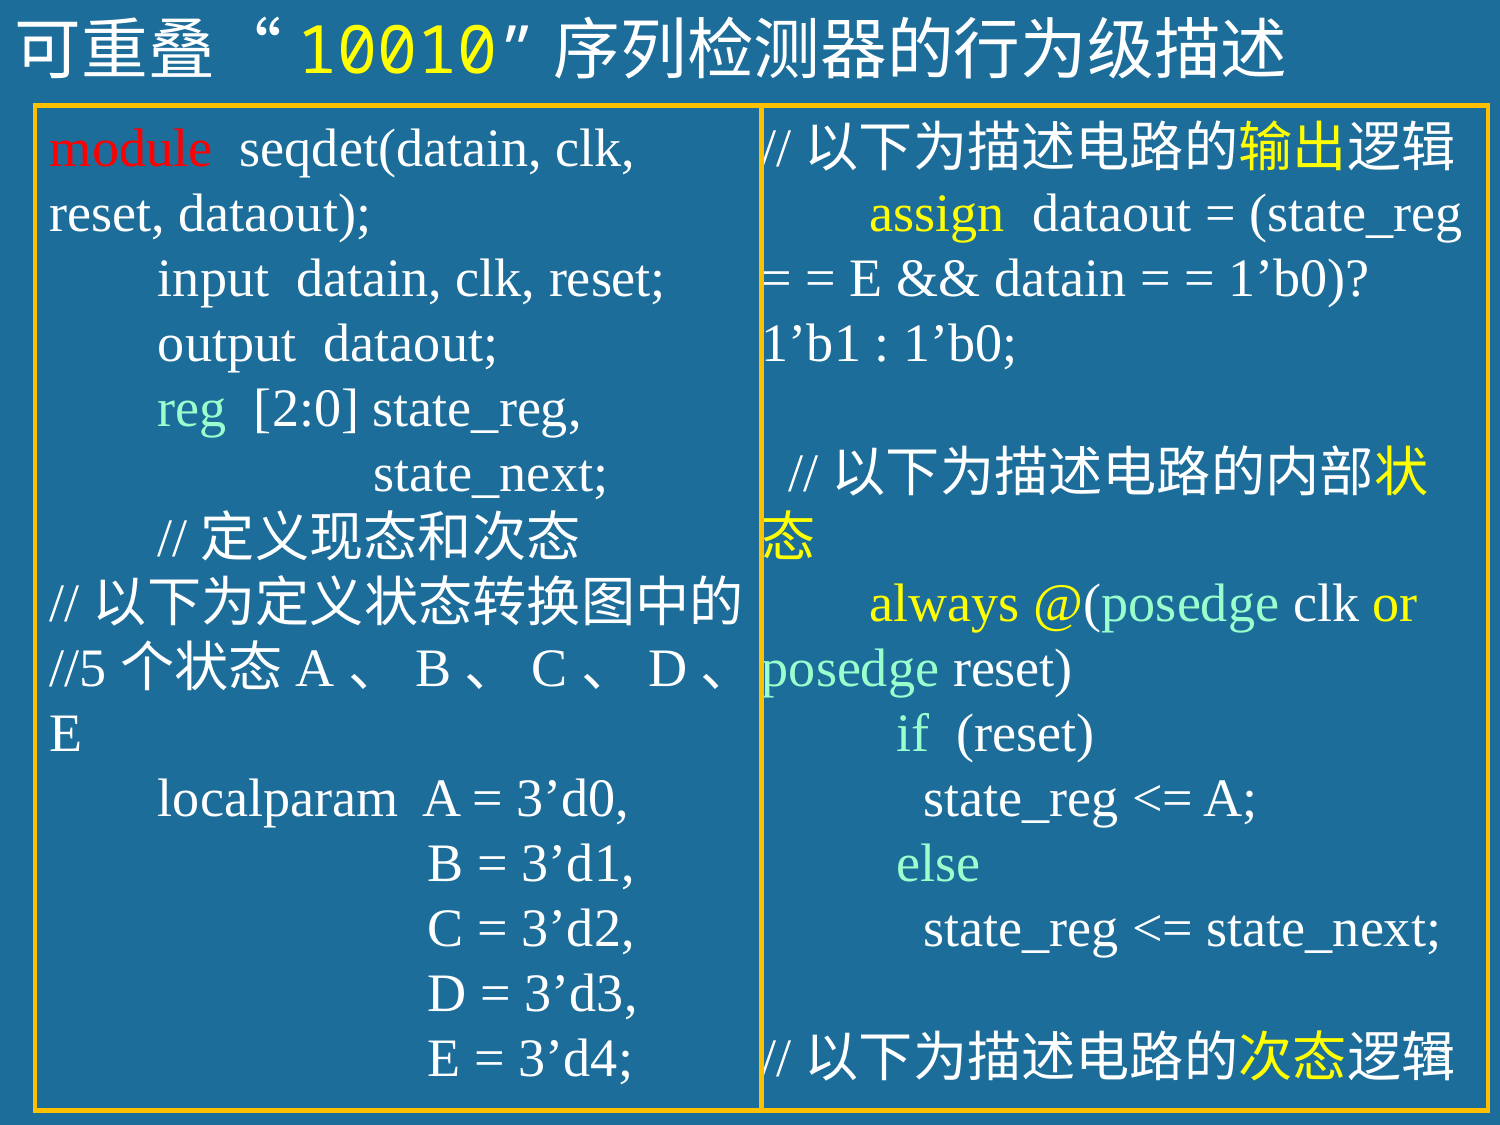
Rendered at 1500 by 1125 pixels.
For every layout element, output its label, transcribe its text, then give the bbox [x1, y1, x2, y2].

text_box 可重叠“10010”序列检测器的行为级描述 [0, 0, 1500, 95]
text_box module seqdet(datain, clk, reset, dataout); input datain, clk, reset; output dataout; reg [2:0] state_reg, state_next; //定义现态和次态 //以下为定义状态转换图中的 //5个状态A、B、C、D、E localparam A = 3’d0, B = 3’d1, C = 3’d2, D = 3’d3, E = 3’d4; //以下为描述电路的输出逻辑 assign dataout = (state_reg = = E && datain = = 1’b0)? 1’b1 : 1’b0; //以下为描述电路的内部状态 always @(posedge clk or posedge reset) if (reset) state_reg <= A; else state_reg <= state_next; //以下为描述电路的次态逻辑 [35, 105, 1489, 1111]
slide_number 73 [1151, 1024, 1465, 1101]
